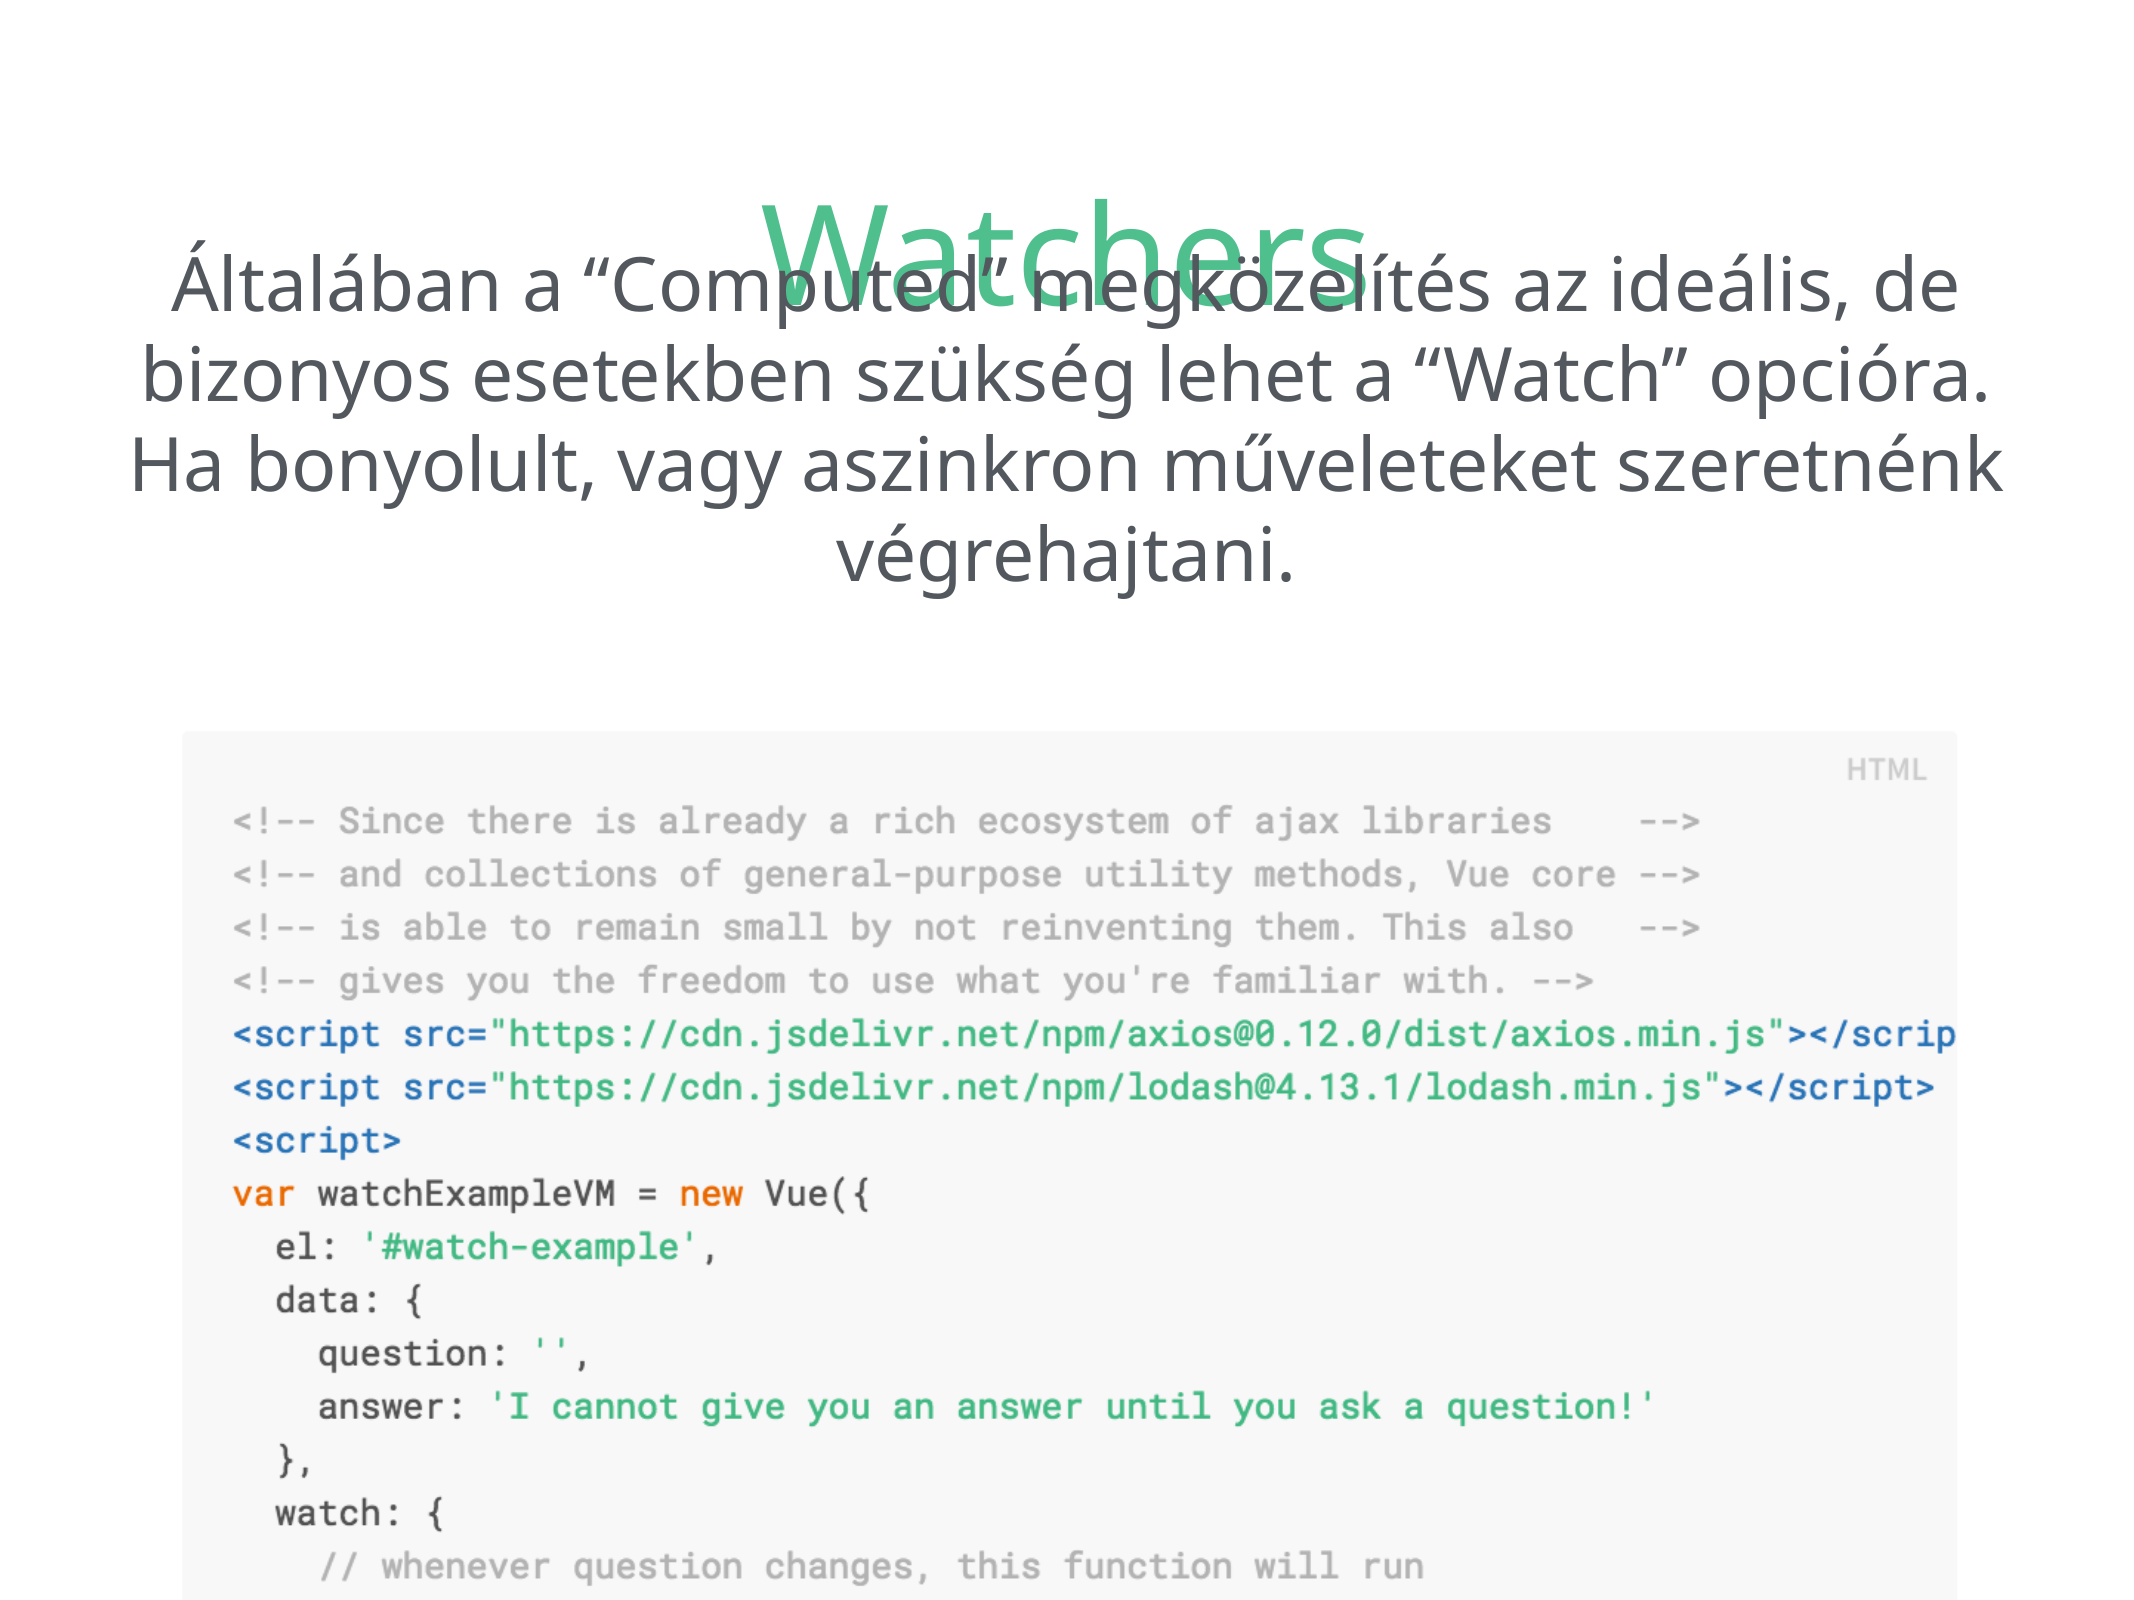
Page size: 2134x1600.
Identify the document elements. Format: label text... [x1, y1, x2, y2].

text_box Általában a “Computed” megközelítés az ideális, de bizonyos esetekben szükség lehet a “Watch” opcióra. Ha bonyolult, vagy aszinkron műveleteket szeretnénk végrehajtani. [82, 228, 2051, 605]
picture [155, 727, 1978, 1600]
title Watchers [155, 72, 1978, 228]
